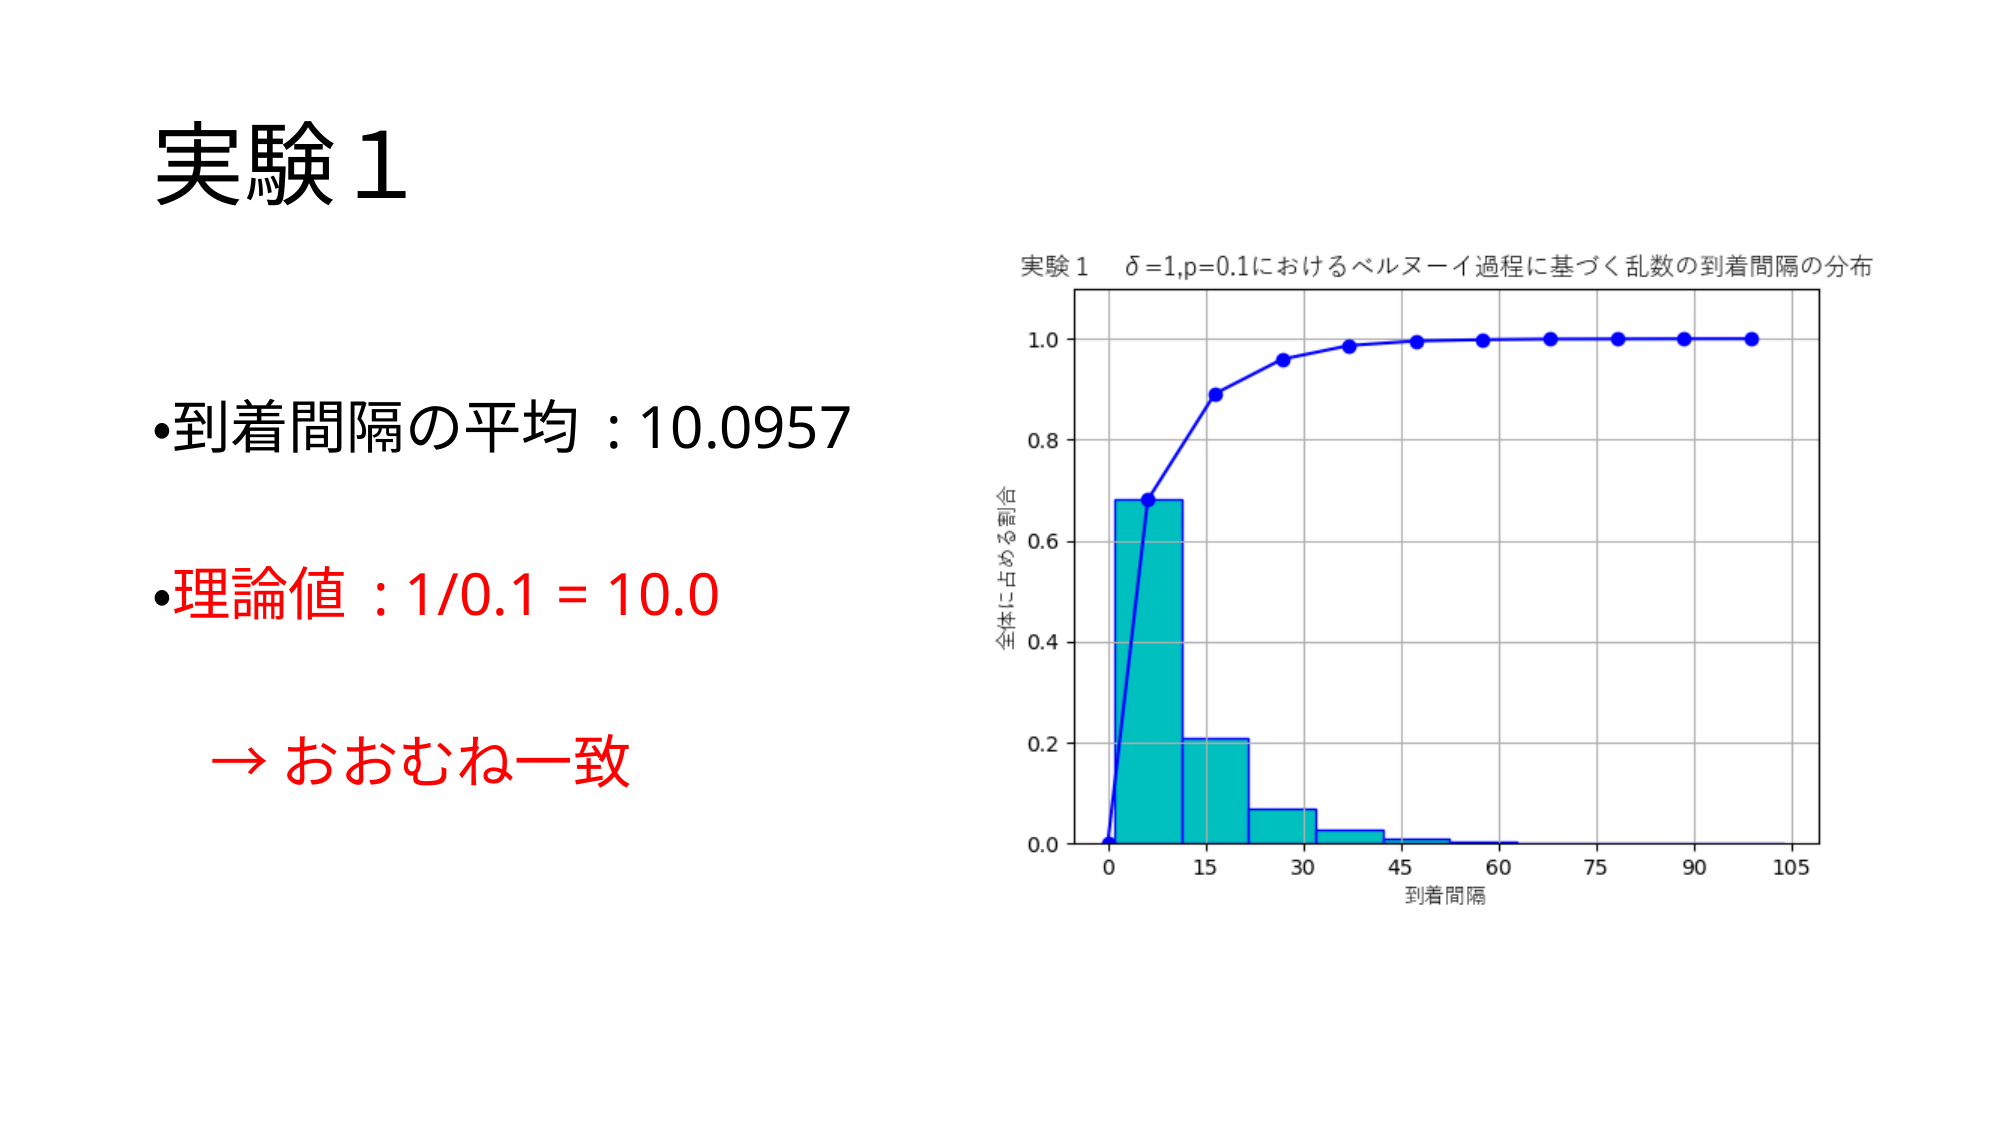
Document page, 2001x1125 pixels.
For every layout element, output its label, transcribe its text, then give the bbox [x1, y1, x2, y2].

list ・到着間隔の平均 : 10.0957 ・理論値 : 1/0.1 = 10.0 → おおむね一致 [137, 299, 1863, 1014]
title 実験１ [137, 59, 1863, 278]
picture [954, 202, 1915, 923]
